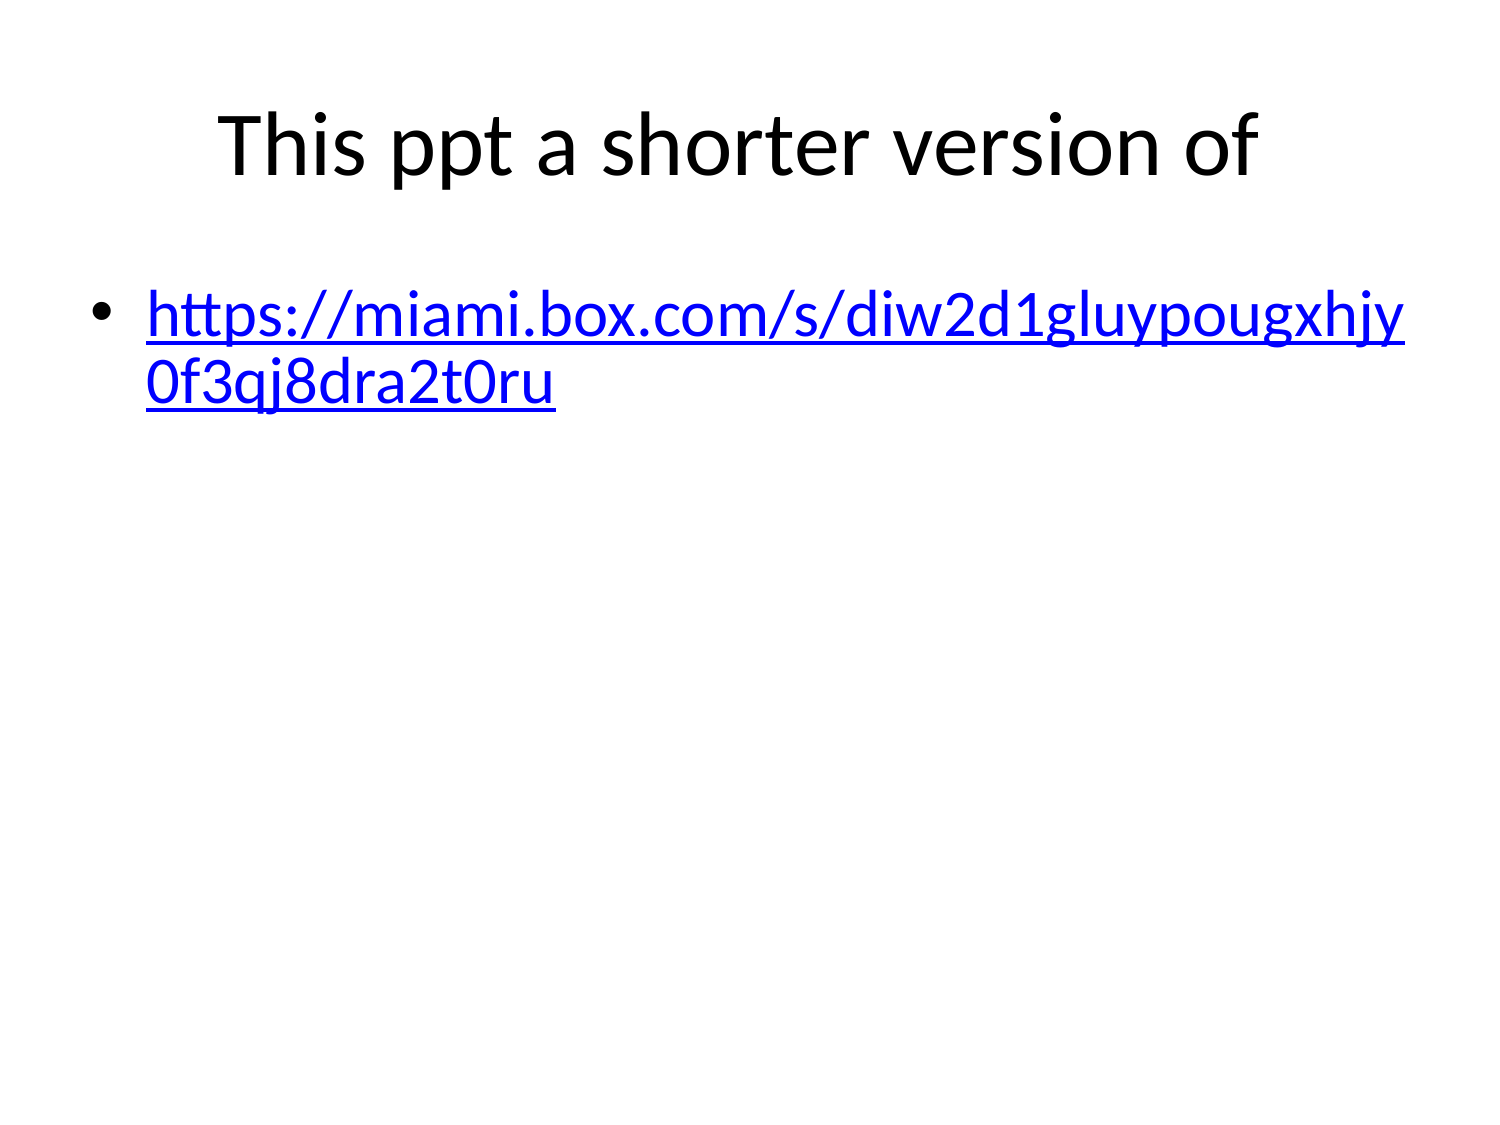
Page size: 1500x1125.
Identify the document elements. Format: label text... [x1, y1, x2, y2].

title This ppt a shorter version of [75, 45, 1425, 233]
list https://miami.box.com/s/diw2d1gluypougxhjy0f3qj8dra2t0ru [75, 262, 1425, 1005]
